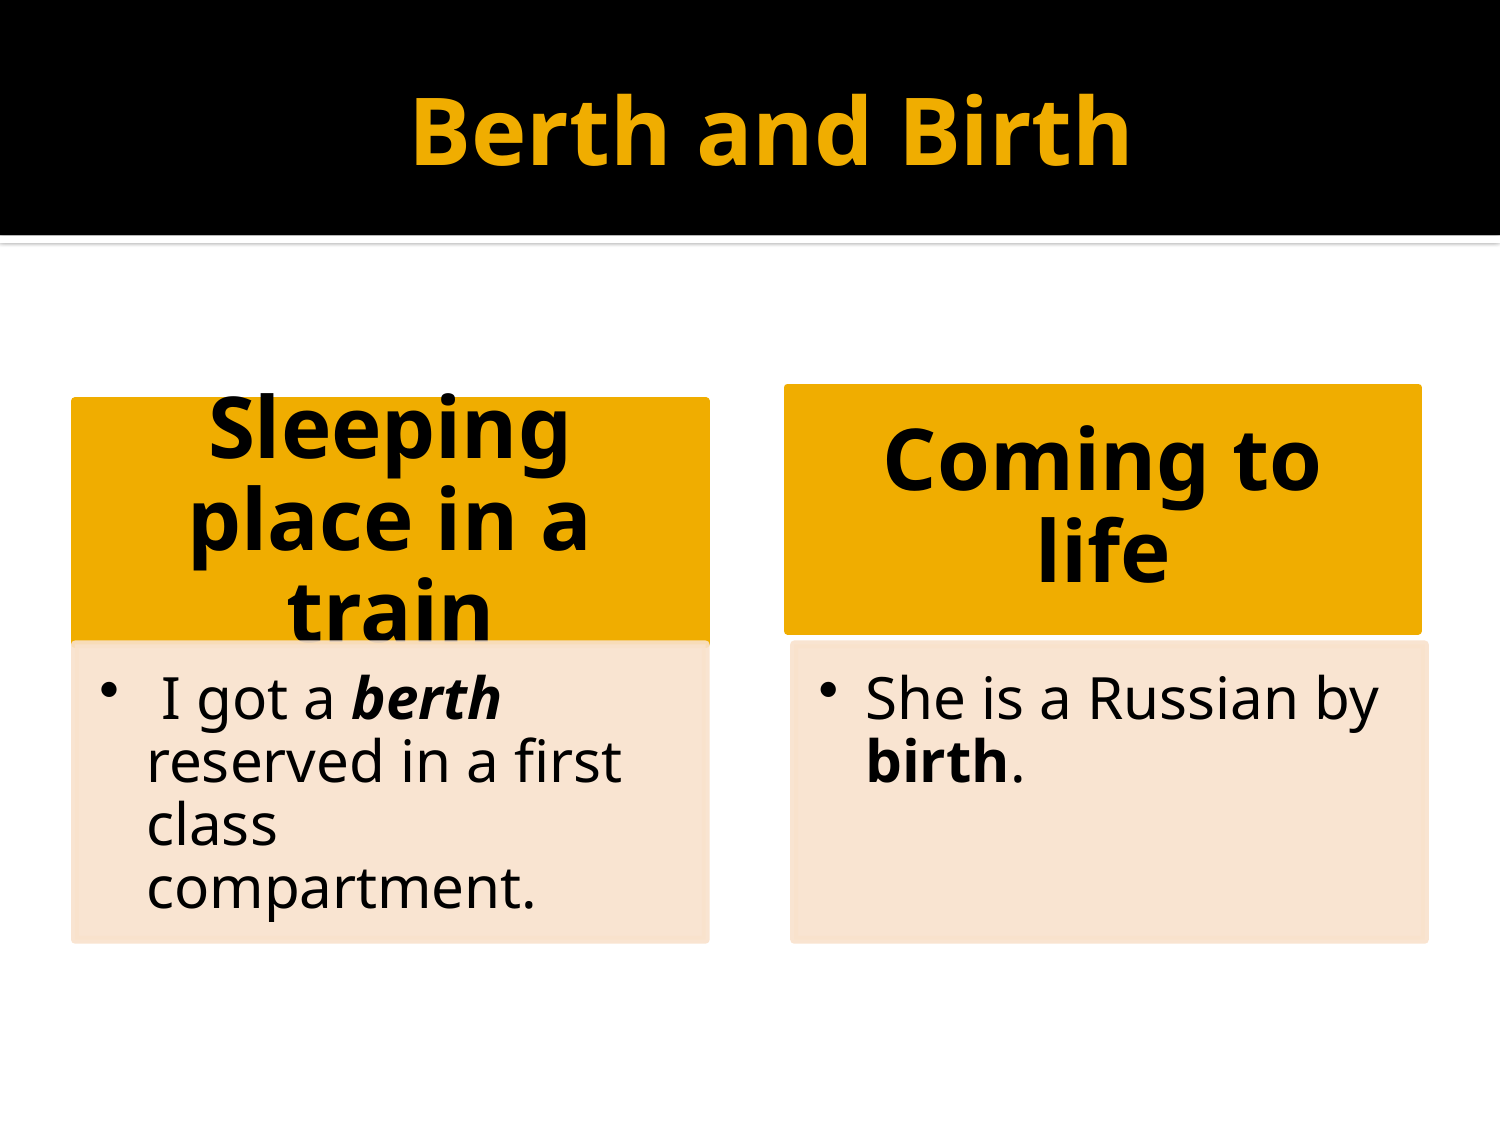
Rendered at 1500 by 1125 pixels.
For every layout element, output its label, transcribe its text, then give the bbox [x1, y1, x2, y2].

title Berth and Birth [75, 25, 1425, 231]
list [74, 291, 1425, 1050]
